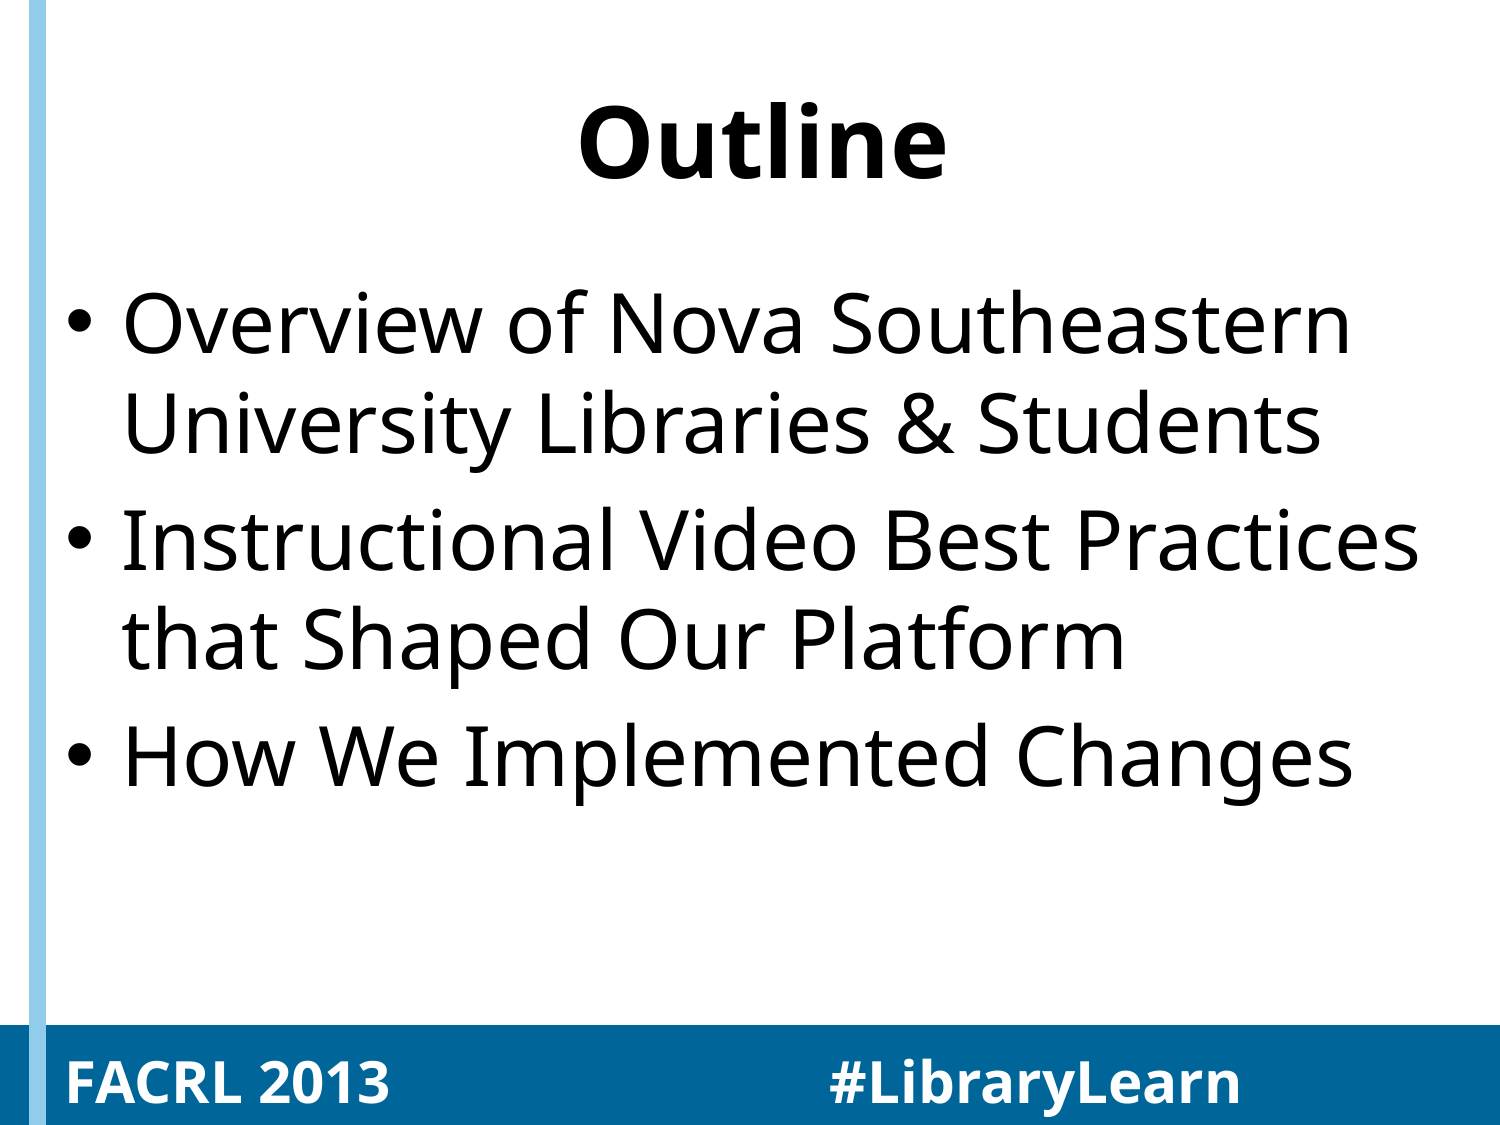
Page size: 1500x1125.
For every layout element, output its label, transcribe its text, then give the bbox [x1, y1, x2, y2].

title Outline [49, 44, 1476, 233]
list Overview of Nova Southeastern University Libraries & Students Instructional Video Best Practices that Shaped Our Platform How We Implemented Changes [49, 262, 1476, 1006]
